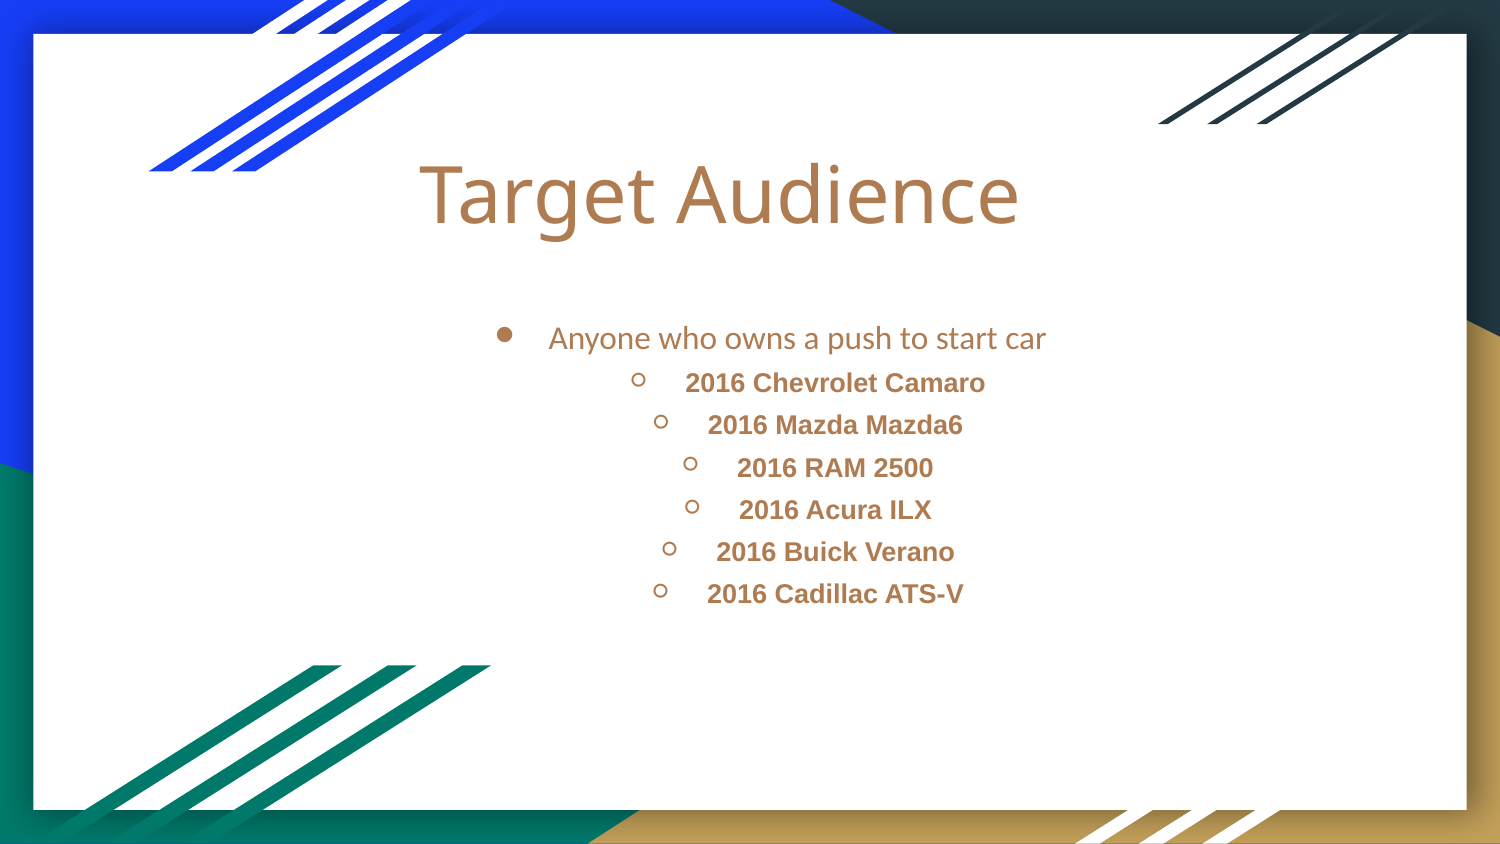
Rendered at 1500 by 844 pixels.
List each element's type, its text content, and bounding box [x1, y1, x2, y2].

subtitle Anyone who owns a push to start car 2016 Chevrolet Camaro 2016 Mazda Mazda6 2016 RAM 2500 2016 Acura ILX 2016 Buick Verano 2016 Cadillac ATS-V [94, 300, 1427, 844]
title Target Audience [55, 67, 1387, 317]
